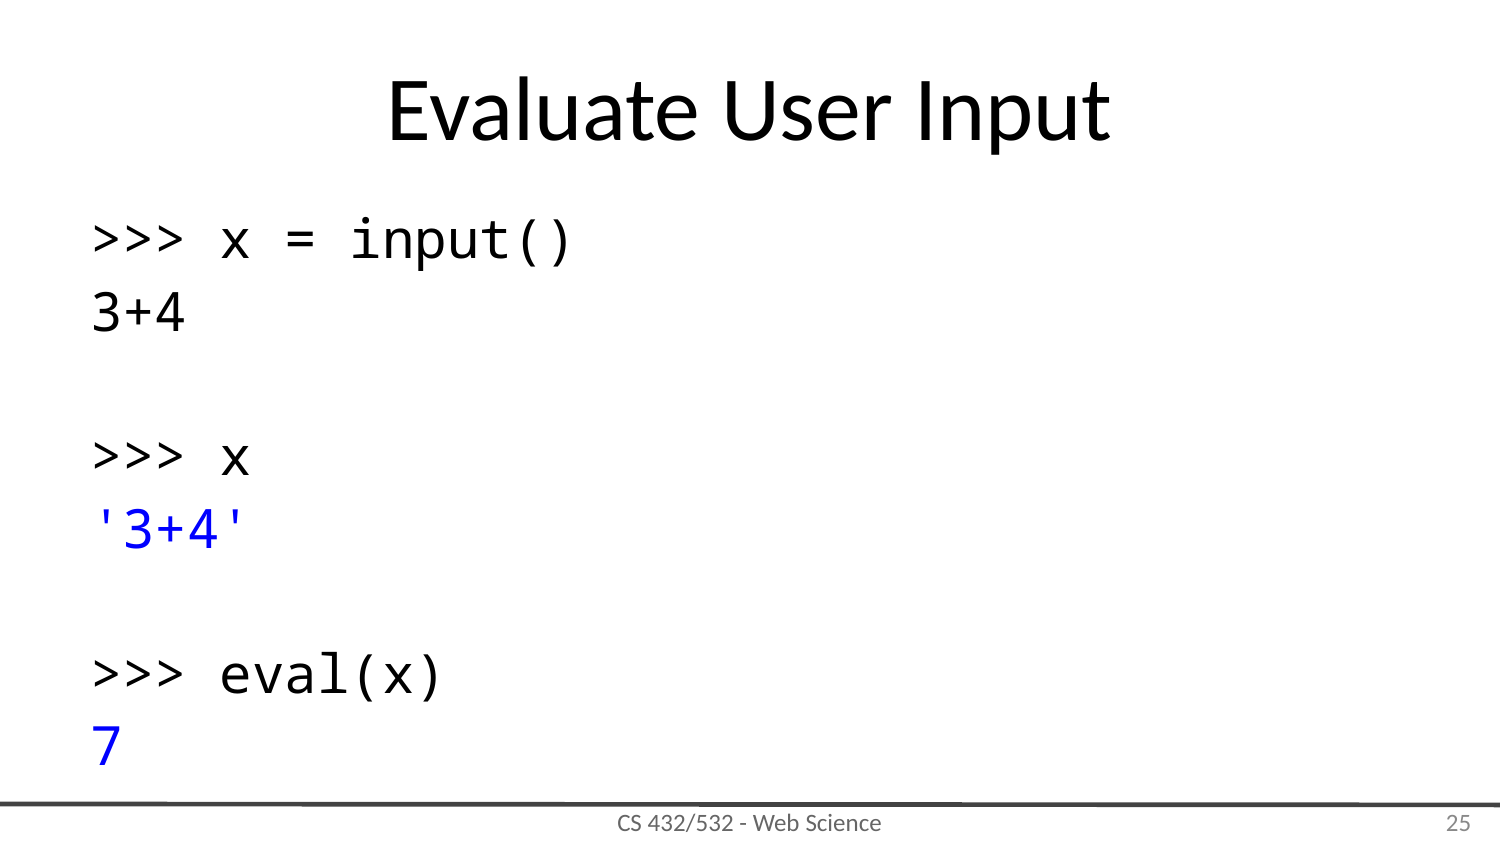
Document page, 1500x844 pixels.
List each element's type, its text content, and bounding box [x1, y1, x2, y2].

title Evaluate User Input [75, 33, 1425, 175]
slide_number ‹#› [1136, 798, 1487, 844]
list >>> x = input() 3+4 >>> x '3+4' >>> eval(x) 7 [75, 196, 1425, 788]
